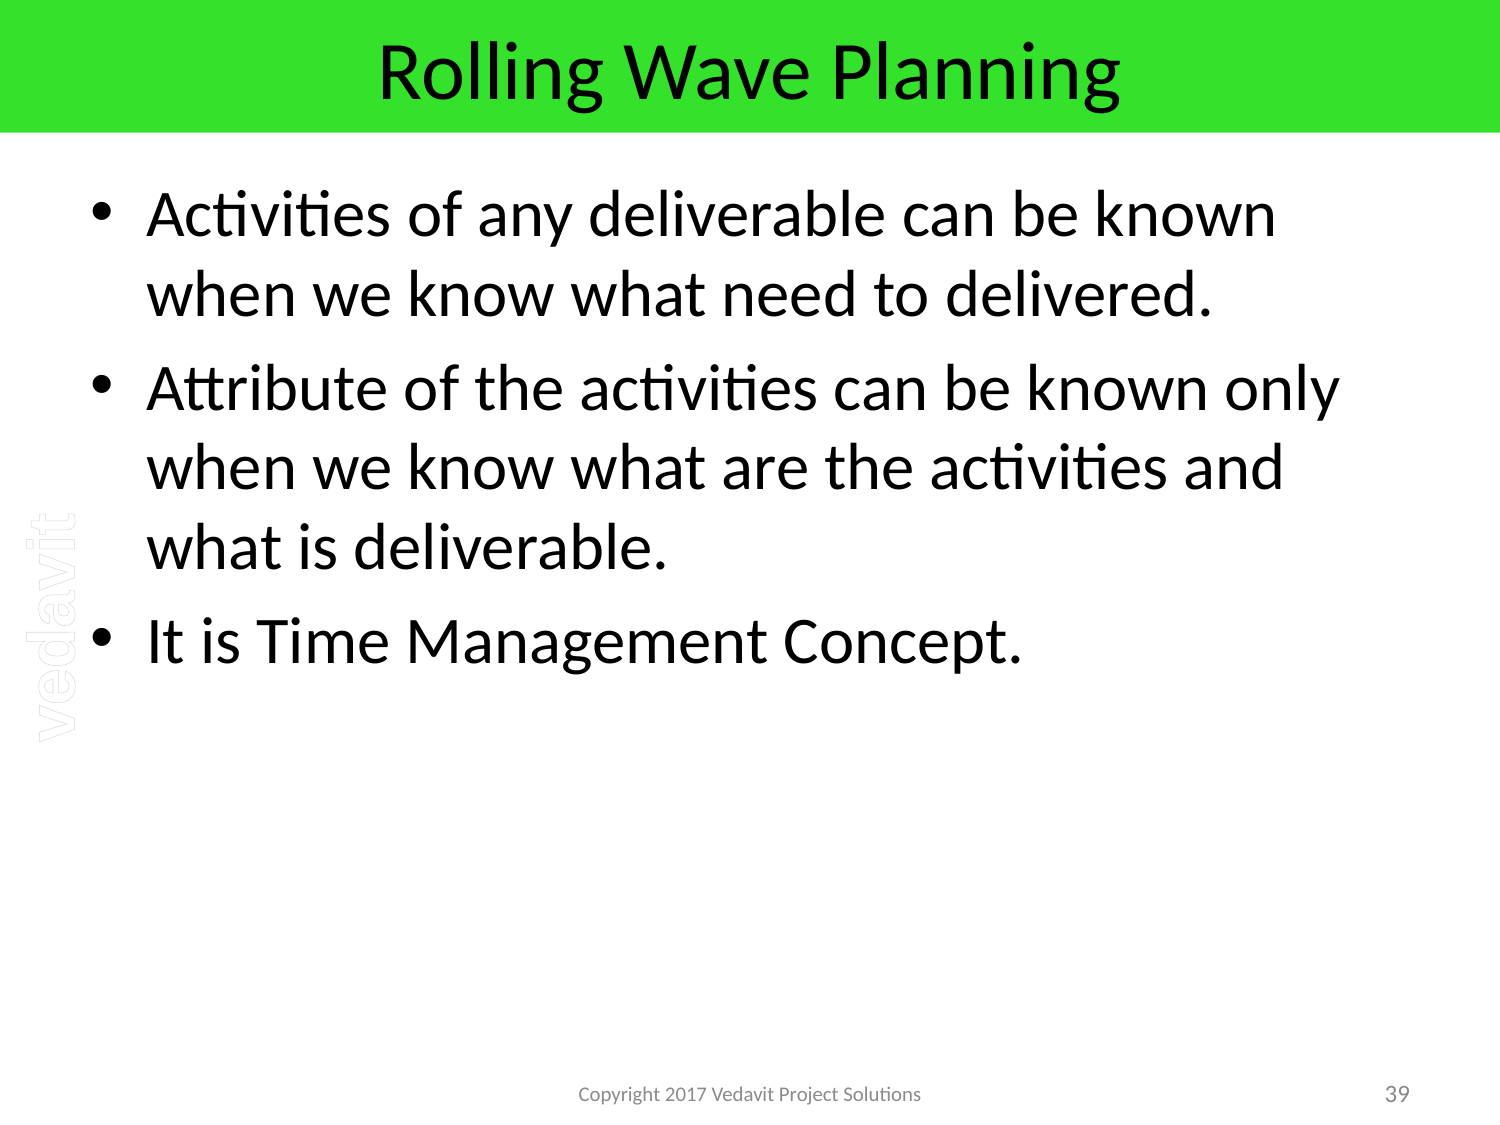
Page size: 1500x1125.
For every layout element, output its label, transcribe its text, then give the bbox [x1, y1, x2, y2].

title Rolling Wave Planning [0, 0, 1500, 133]
slide_number 39 [1074, 1062, 1425, 1123]
footer Copyright 2017 Vedavit Project Solutions [512, 1062, 988, 1123]
list Activities of any deliverable can be known when we know what need to delivered. Attribute of the activities can be known only when we know what are the activities and what is deliverable. It is Time Management Concept. [75, 162, 1425, 1000]
